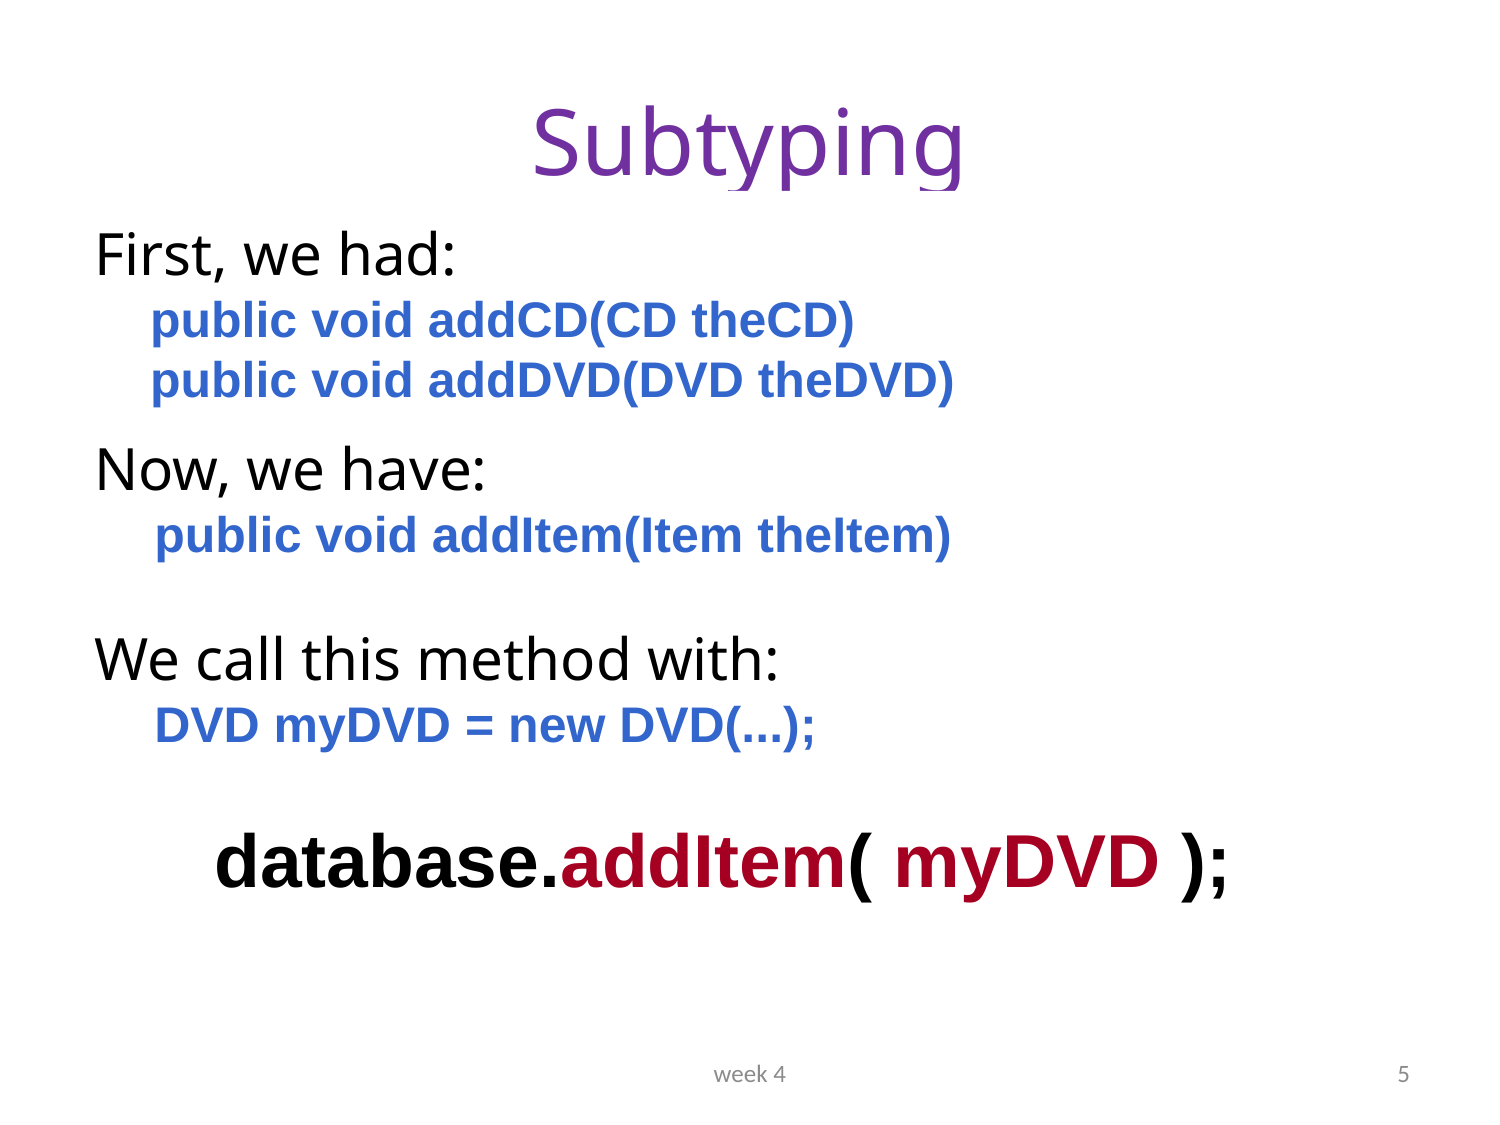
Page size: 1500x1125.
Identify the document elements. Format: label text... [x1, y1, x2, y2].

footer week 4 [512, 1042, 988, 1103]
text_box First, we had: public void addCD(CD theCD) public void addDVD(DVD theDVD) Now, we have: public void addItem(Item theItem) We call this method with: DVD myDVD = new DVD(...); database.addItem( myDVD ); [63, 190, 1451, 928]
slide_number 5 [1074, 1042, 1425, 1103]
title Subtyping [74, 44, 1426, 190]
